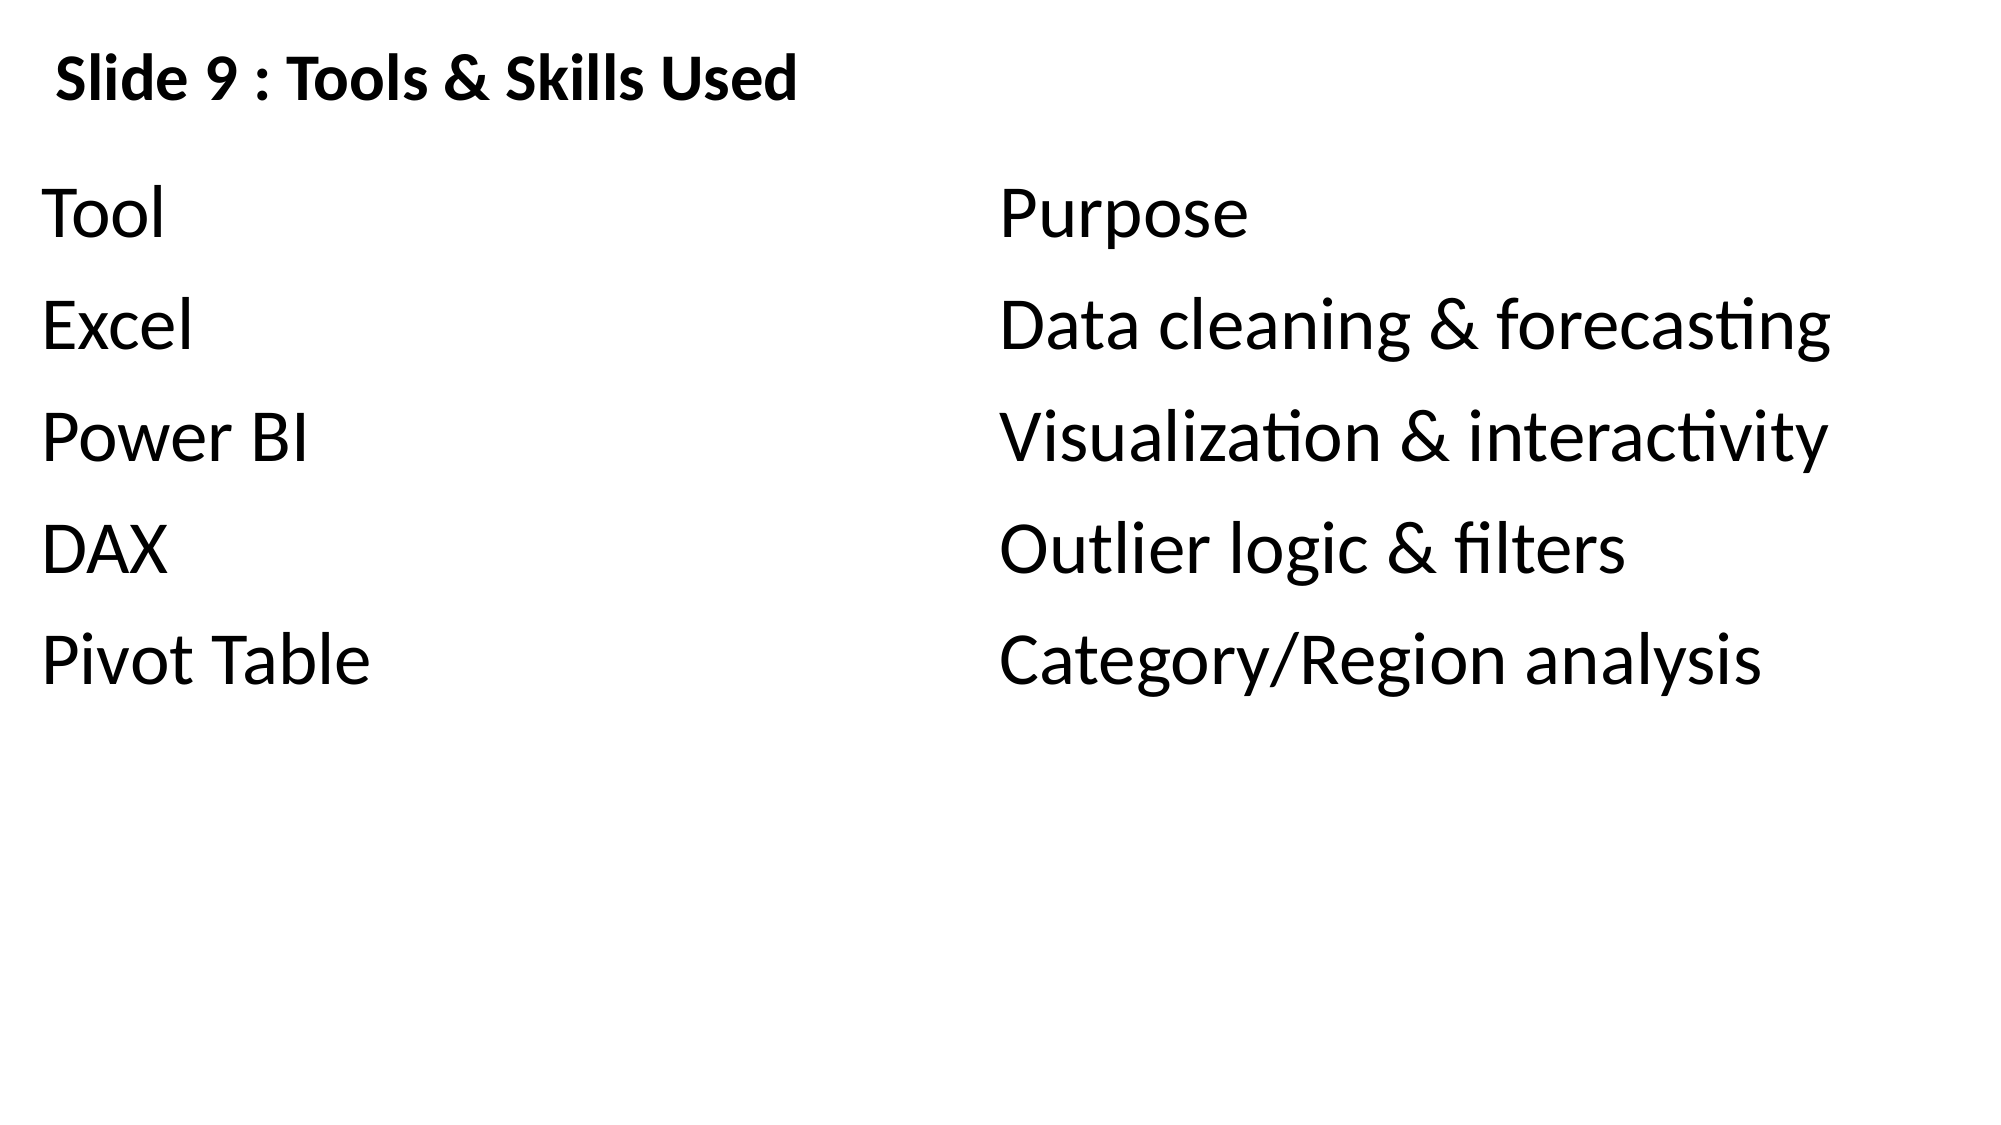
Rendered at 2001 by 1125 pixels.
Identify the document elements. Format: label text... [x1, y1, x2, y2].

table_cell DAX [41, 498, 1000, 610]
table_cell Excel [41, 275, 1000, 387]
table_cell Pivot Table [41, 610, 1000, 722]
table_cell Data cleaning & forecasting [1000, 275, 1958, 387]
table_header Tool [41, 163, 1000, 275]
table_cell Outlier logic & filters [1000, 498, 1958, 610]
table_cell Visualization & interactivity [1000, 387, 1958, 498]
table_cell Power BI [41, 387, 1000, 498]
table_header Purpose [1000, 163, 1958, 275]
table_cell Category/Region analysis [1000, 610, 1958, 722]
text_box Slide 9 : Tools & Skills Used [41, 26, 1975, 251]
